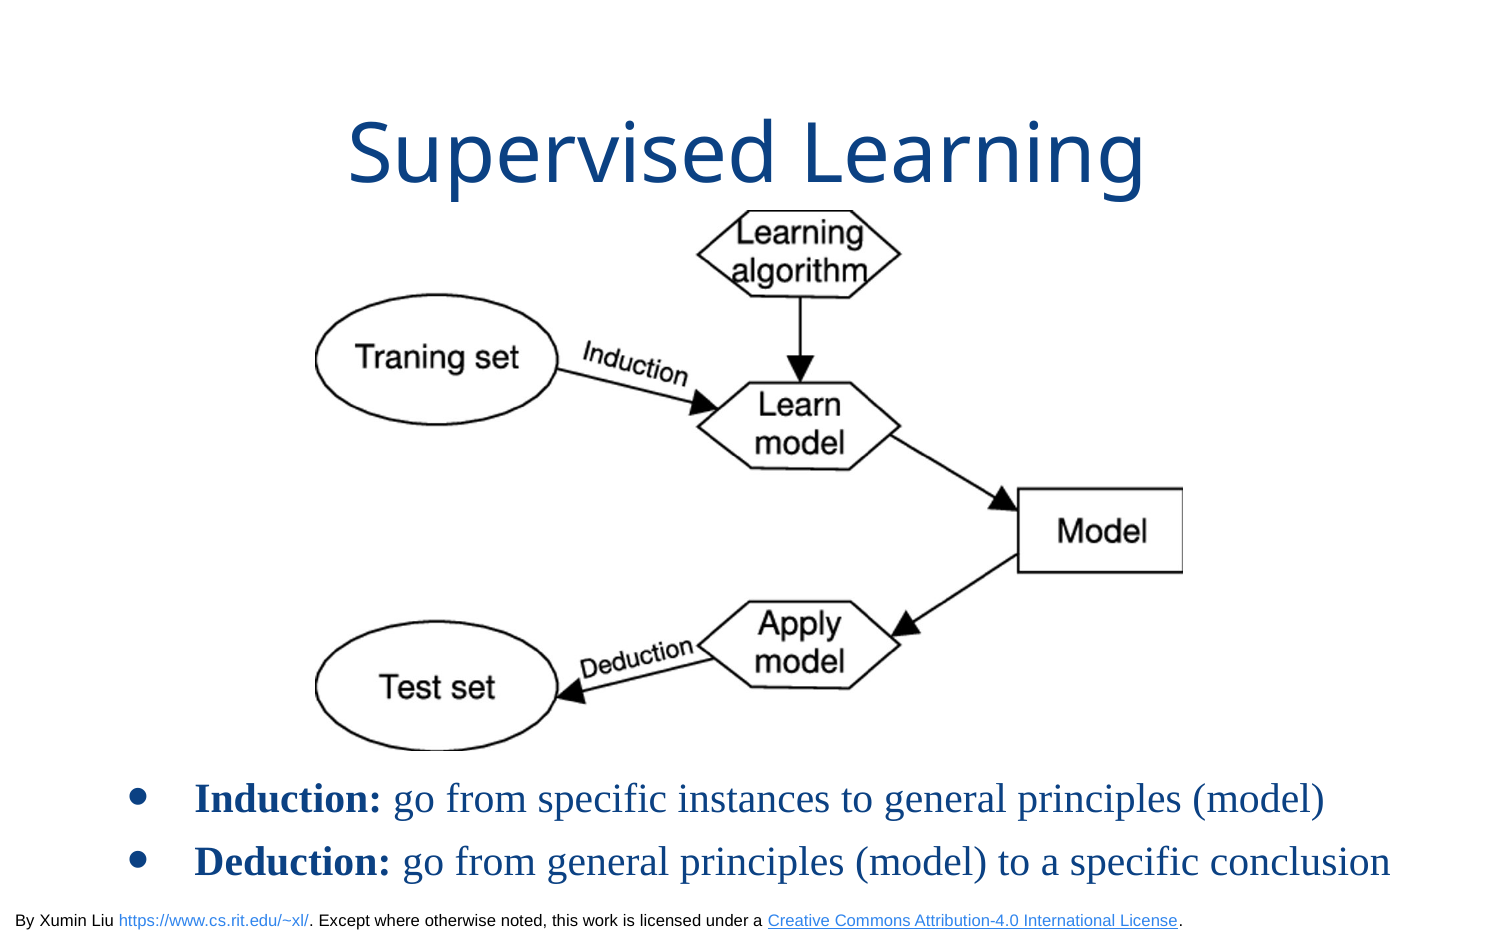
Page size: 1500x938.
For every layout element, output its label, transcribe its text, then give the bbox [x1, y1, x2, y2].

title Supervised Learning [98, 36, 1398, 214]
picture [314, 210, 1183, 751]
list Induction: go from specific instances to general principles (model) Deduction: go from general principles (model) to a specific conclusion [98, 765, 1454, 938]
